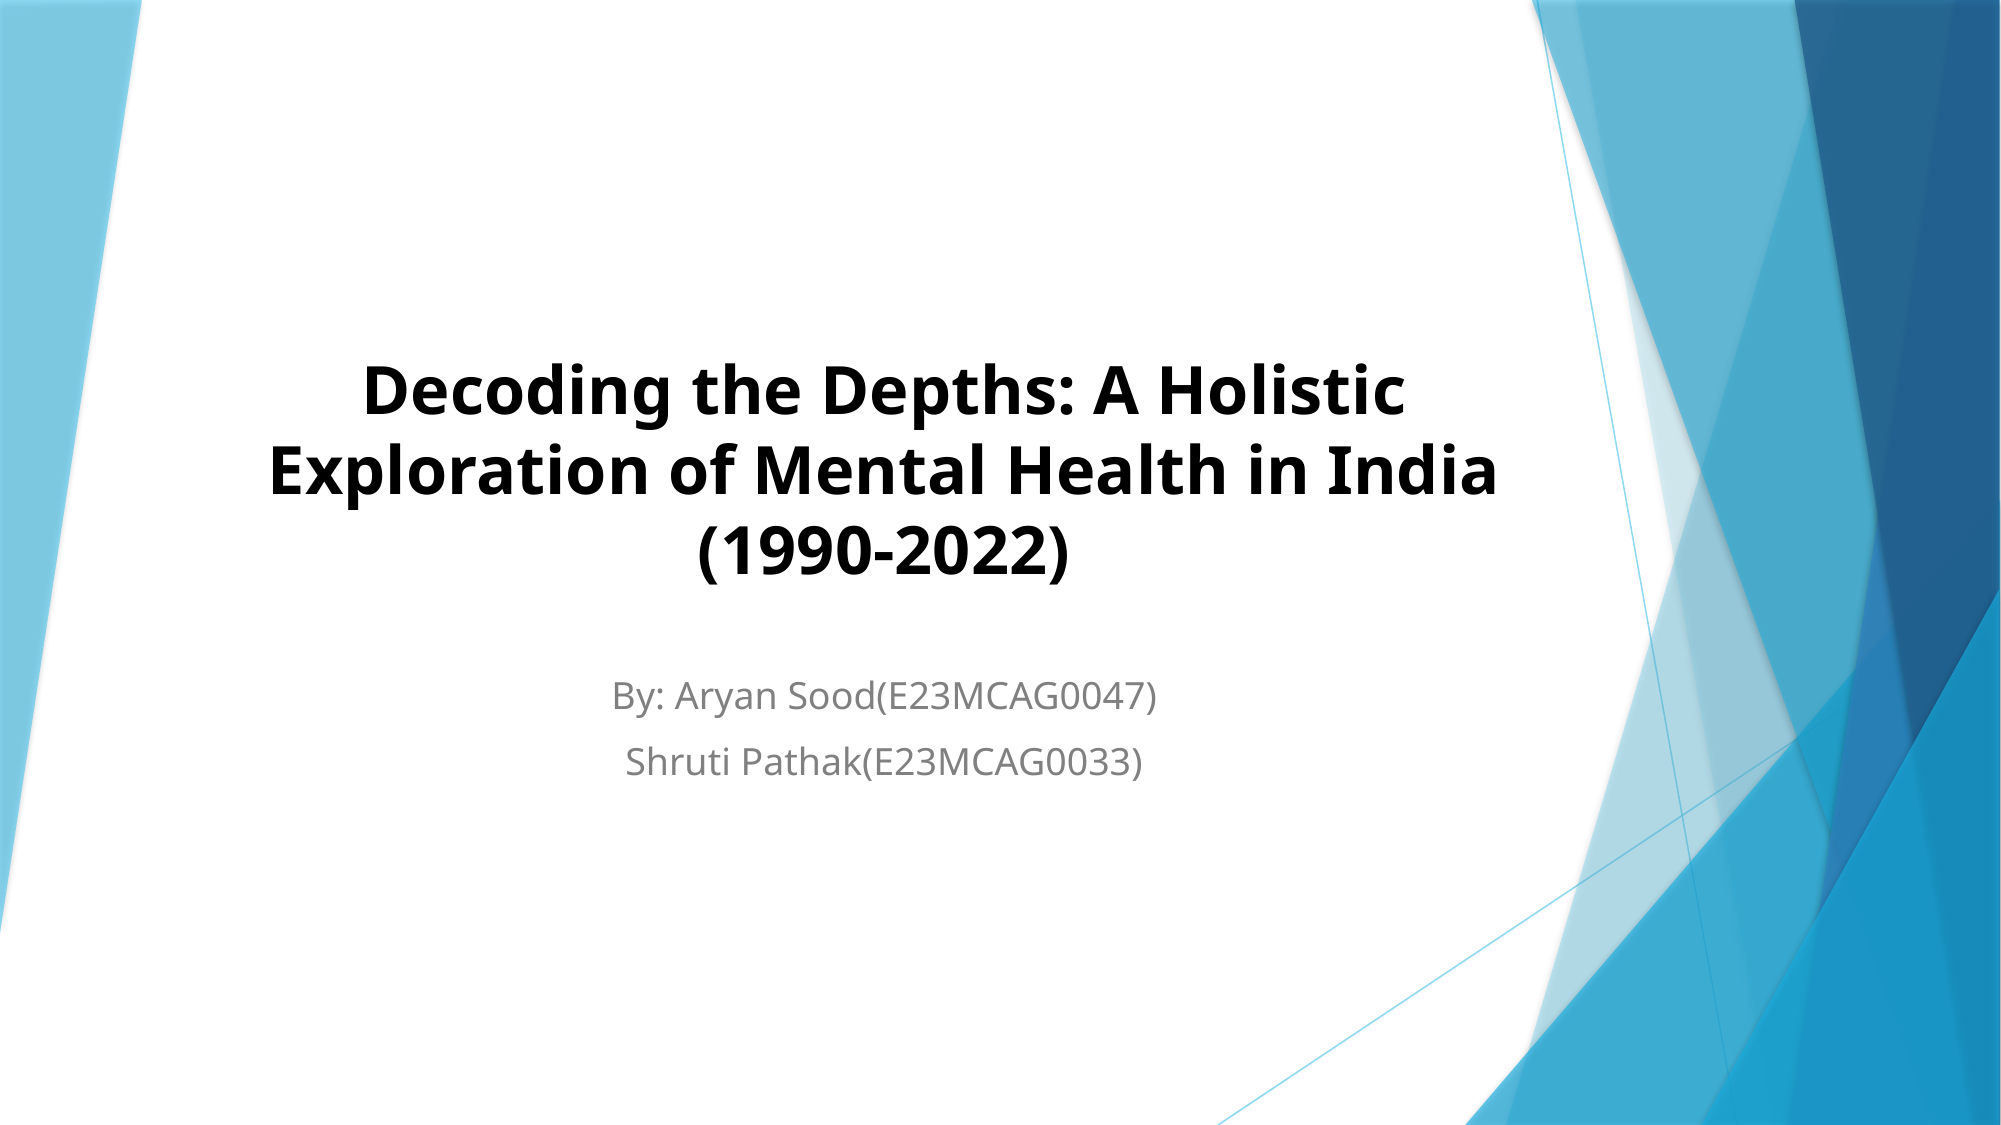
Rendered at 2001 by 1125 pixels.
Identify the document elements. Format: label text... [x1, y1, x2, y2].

title Decoding the Depths: A Holistic Exploration of Mental Health in India (1990-2022) [247, 325, 1522, 596]
subtitle By: Aryan Sood(E23MCAG0047) Shruti Pathak(E23MCAG0033) [247, 664, 1522, 845]
